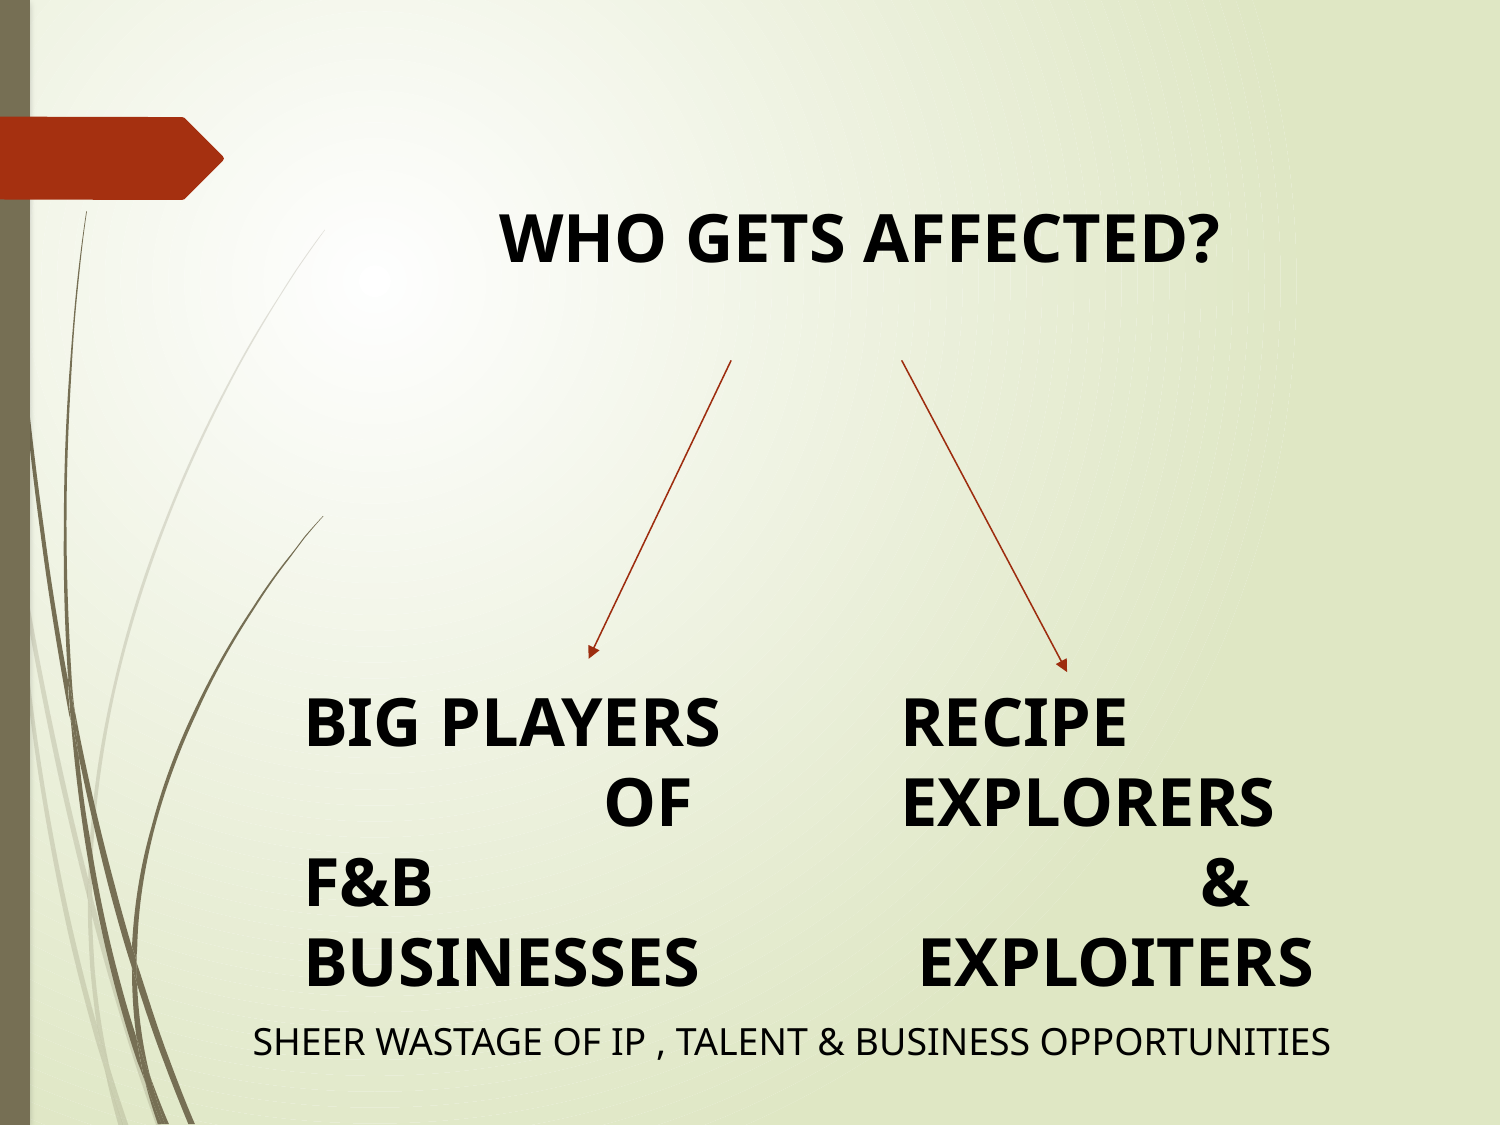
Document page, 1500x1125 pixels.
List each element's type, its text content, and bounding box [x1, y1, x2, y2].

text_box SHEER WASTAGE OF IP , TALENT & BUSINESS OPPORTUNITIES [237, 1010, 1347, 1071]
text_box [901, 360, 1068, 673]
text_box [588, 360, 732, 660]
text_box BIG PLAYERS OF F&B BUSINESSES [288, 672, 832, 1007]
text_box WHO GETS AFFECTED? [484, 188, 1320, 284]
text_box RECIPE EXPLORERS & EXPLOITERS [885, 672, 1329, 1007]
